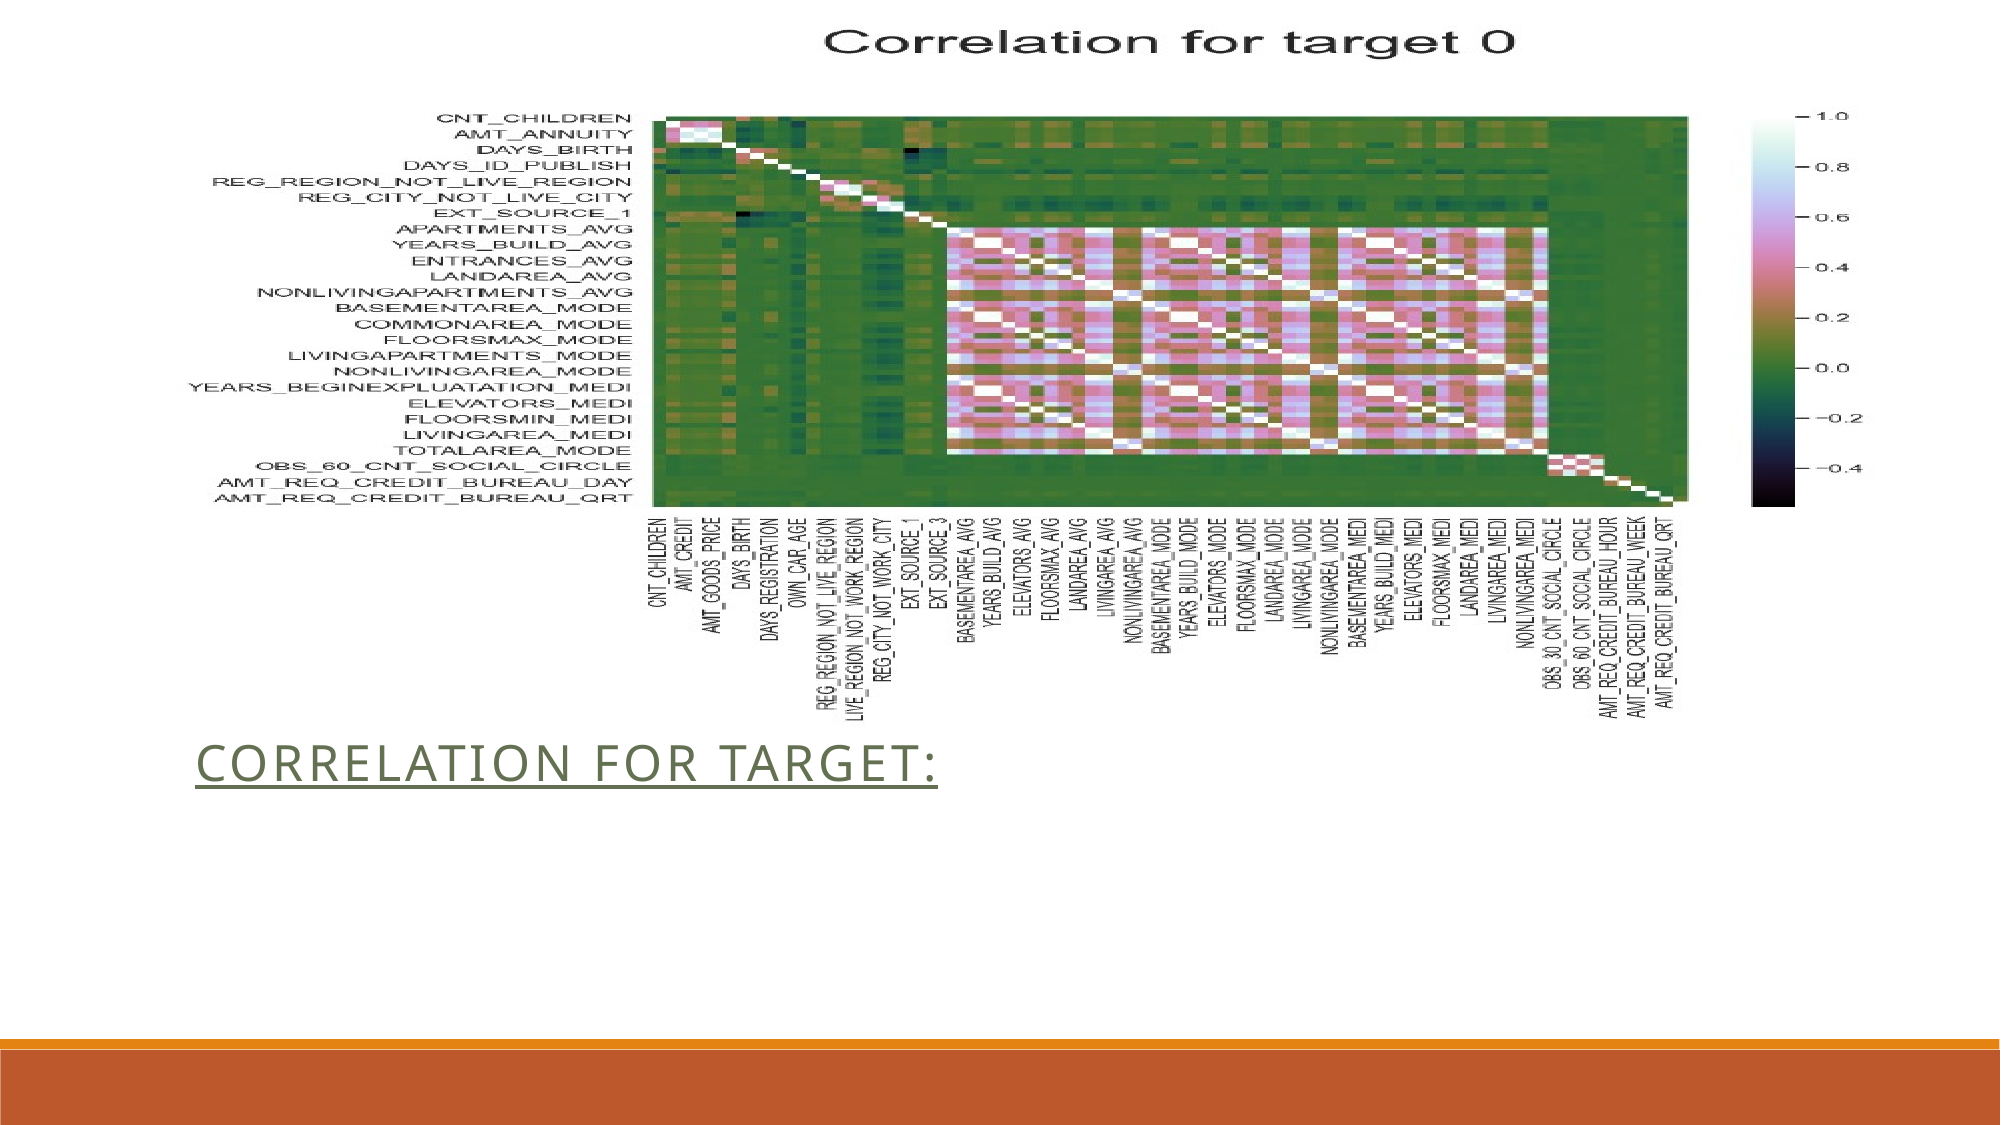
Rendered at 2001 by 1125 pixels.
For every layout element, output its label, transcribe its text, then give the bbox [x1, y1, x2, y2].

list Correlation for target: [180, 741, 1830, 918]
picture [126, 25, 1899, 731]
